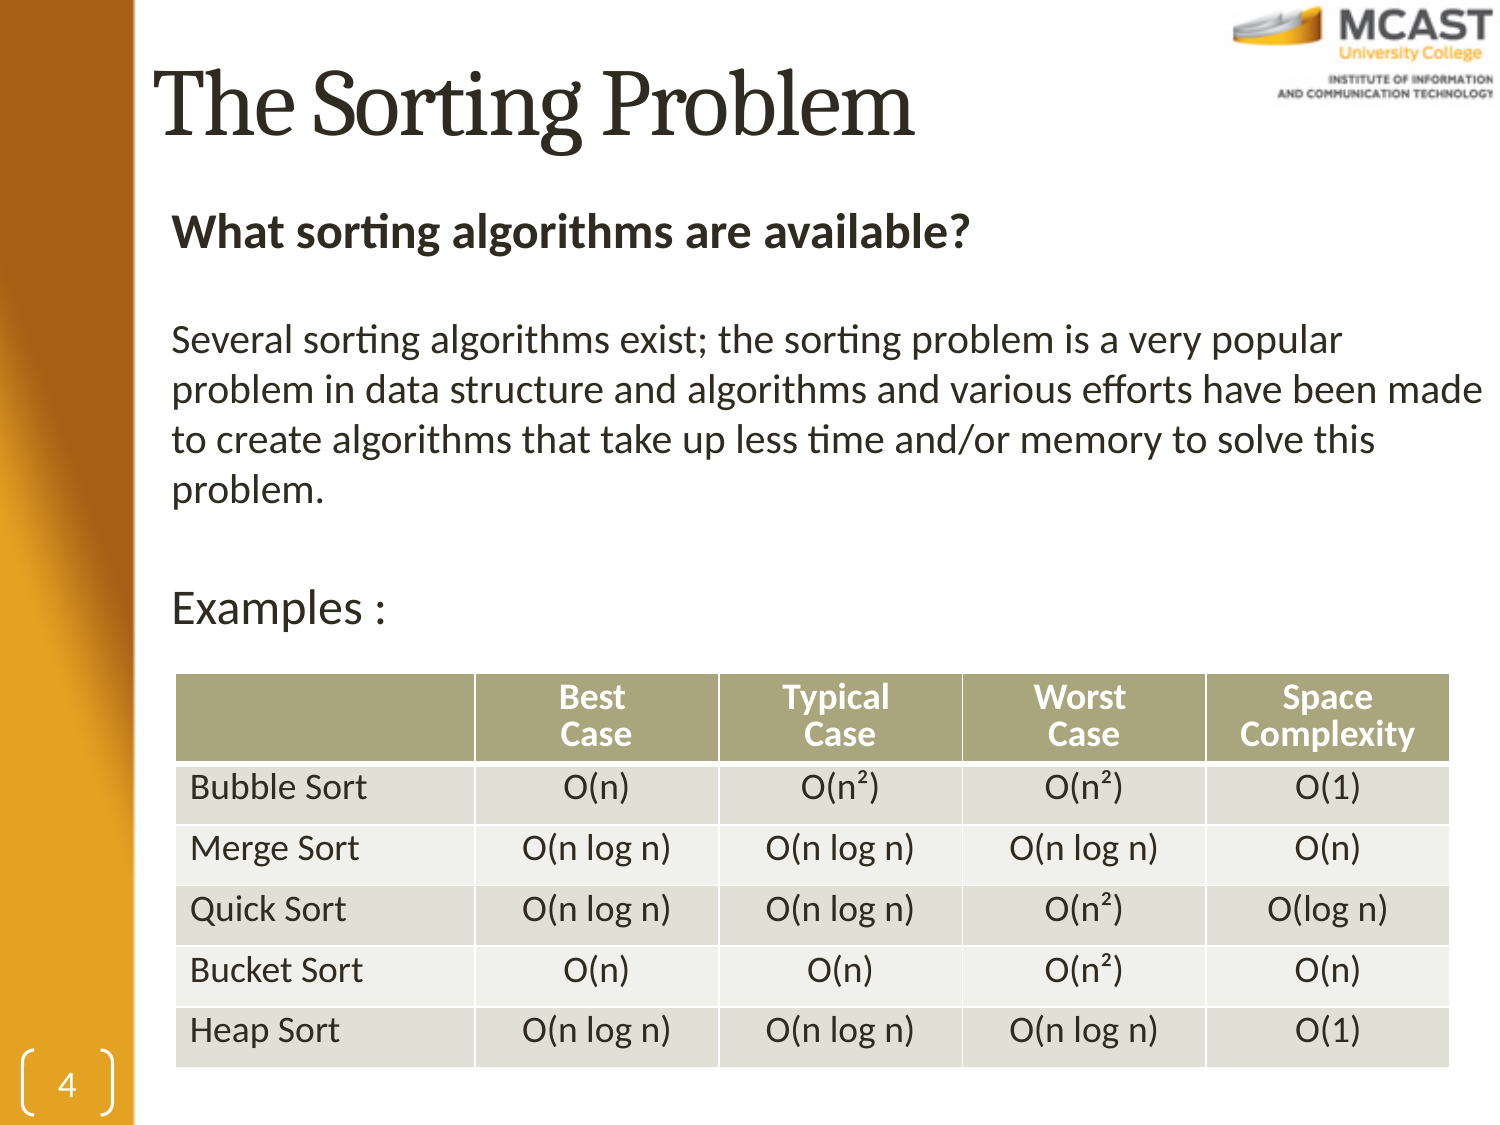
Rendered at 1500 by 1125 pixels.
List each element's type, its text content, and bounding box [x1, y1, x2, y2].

table_cell O(n) [720, 947, 962, 1006]
table_cell Merge Sort [176, 826, 474, 885]
table_header [176, 674, 474, 761]
table_cell O(n log n) [476, 886, 718, 945]
title The Sorting Problem [137, 3, 1263, 190]
table_header Typical Case [720, 674, 962, 761]
table_cell O(n log n) [476, 826, 718, 885]
list What sorting algorithms are available? Several sorting algorithms exist; the sorting problem is a very popular problem in data structure and algorithms and various efforts have been made to create algorithms that take up less time and/or memory to solve this problem. Examples : [137, 190, 1500, 978]
table_header Space Complexity [1207, 674, 1449, 761]
table_cell O(1) [1207, 1008, 1449, 1067]
table_header Worst Case [963, 674, 1205, 761]
table_cell O(n log n) [476, 1008, 718, 1067]
table_cell O(n) [1207, 826, 1449, 885]
table_cell Heap Sort [176, 1008, 474, 1067]
table_cell O(1) [1207, 767, 1449, 824]
table_cell O(n log n) [720, 1008, 962, 1067]
table_cell Bubble Sort [176, 767, 474, 824]
table_cell O(n) [1207, 947, 1449, 1006]
table_cell O(n²) [963, 947, 1205, 1006]
table_cell O(n²) [720, 767, 962, 824]
table_cell O(log n) [1207, 886, 1449, 945]
table_cell O(n log n) [963, 826, 1205, 885]
table_cell O(n) [476, 767, 718, 824]
table_cell O(n log n) [720, 886, 962, 945]
table_cell O(n²) [963, 886, 1205, 945]
table_cell Quick Sort [176, 886, 474, 945]
slide_number 4 [20, 1048, 115, 1117]
picture [0, 0, 1500, 1125]
table_cell O(n) [476, 947, 718, 1006]
table_cell Bucket Sort [176, 947, 474, 1006]
table_cell O(n²) [963, 767, 1205, 824]
table_cell O(n log n) [720, 826, 962, 885]
table_cell O(n log n) [963, 1008, 1205, 1067]
table_header Best Case [476, 674, 718, 761]
